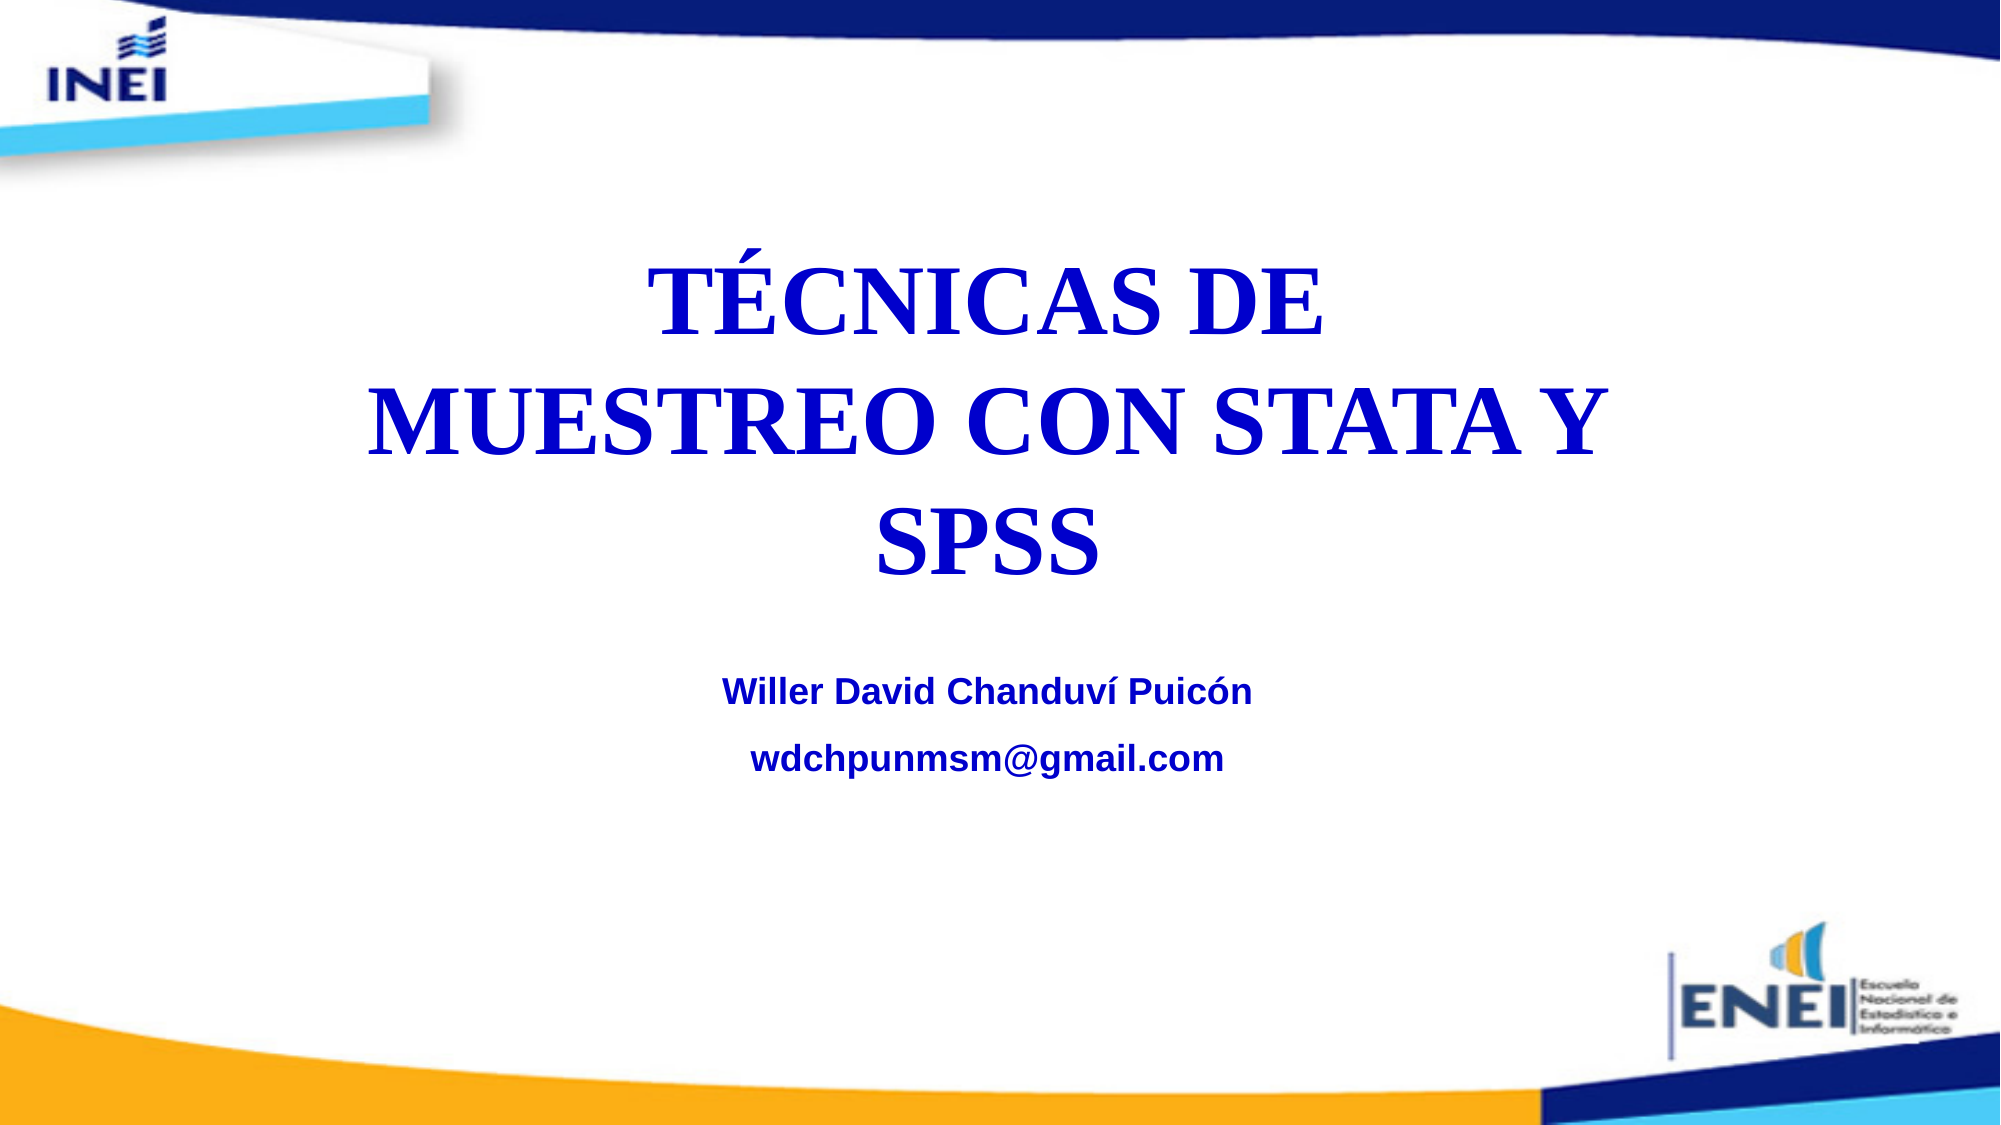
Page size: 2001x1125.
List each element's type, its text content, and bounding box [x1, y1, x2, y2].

picture [0, 0, 2000, 1125]
title TÉCNICAS DE MUESTREO CON STATA Y SPSS [350, 196, 1626, 634]
text_box Willer David Chanduví Puicón wdchpunmsm@gmail.com [603, 636, 1372, 787]
